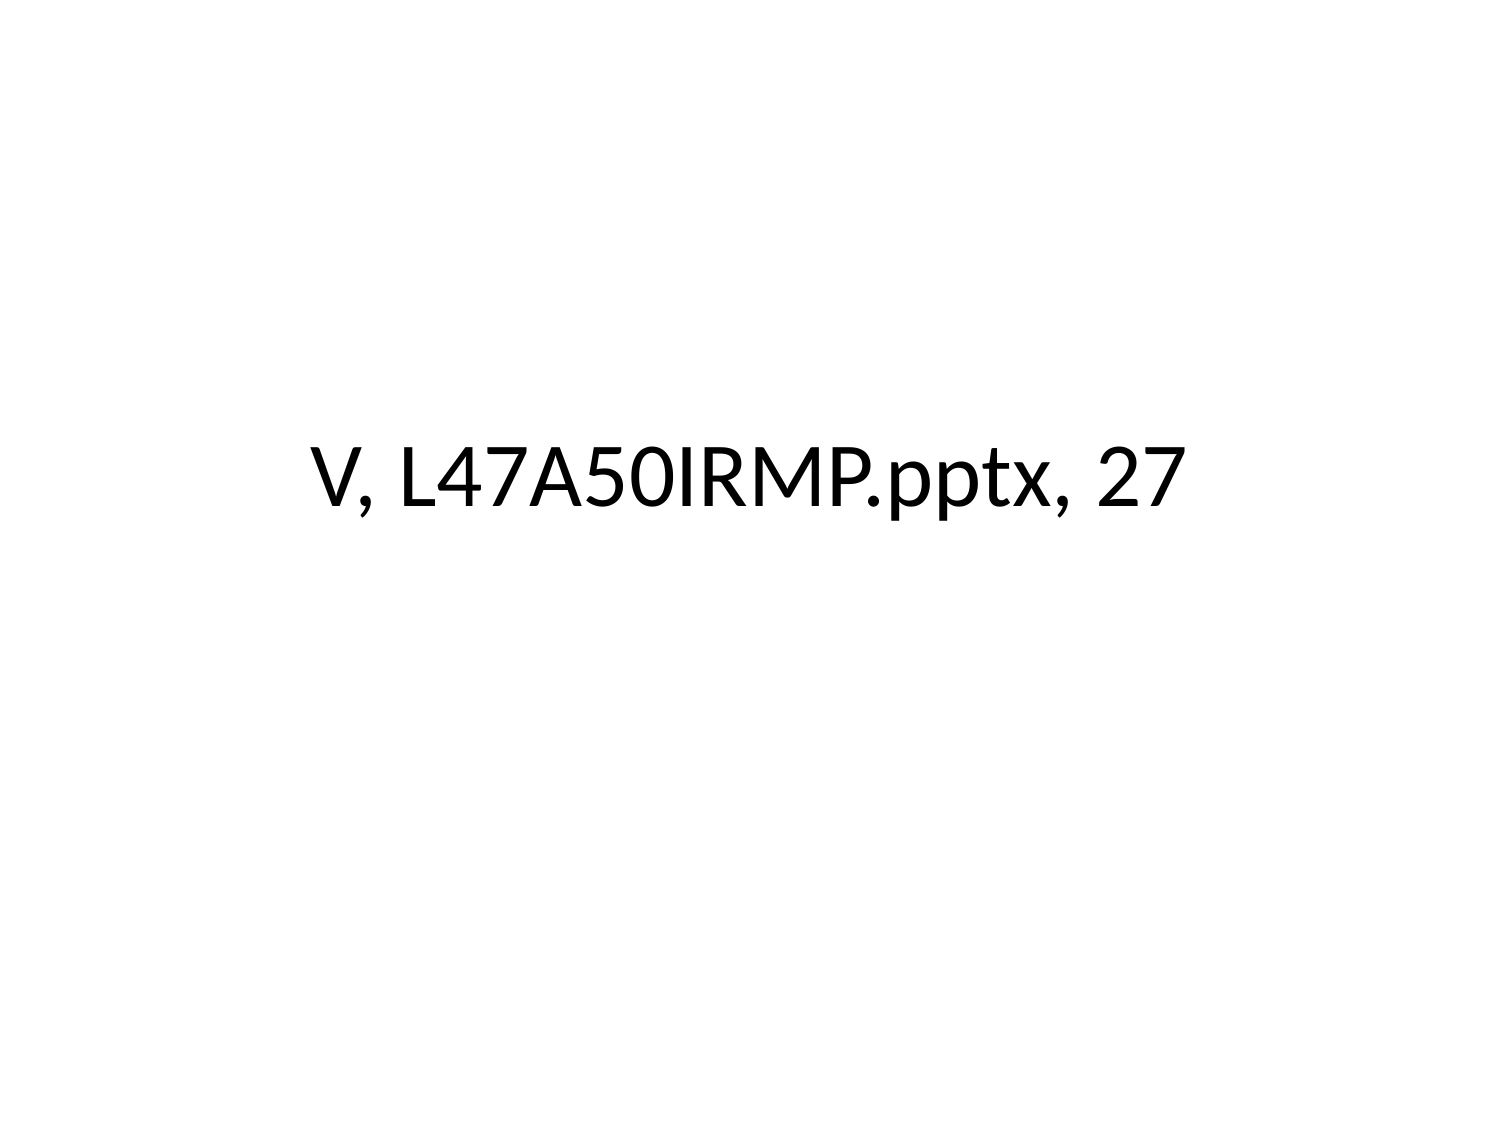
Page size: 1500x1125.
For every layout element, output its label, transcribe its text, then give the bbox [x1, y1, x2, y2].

title V, L47A50IRMP.pptx, 27 [112, 349, 1388, 591]
